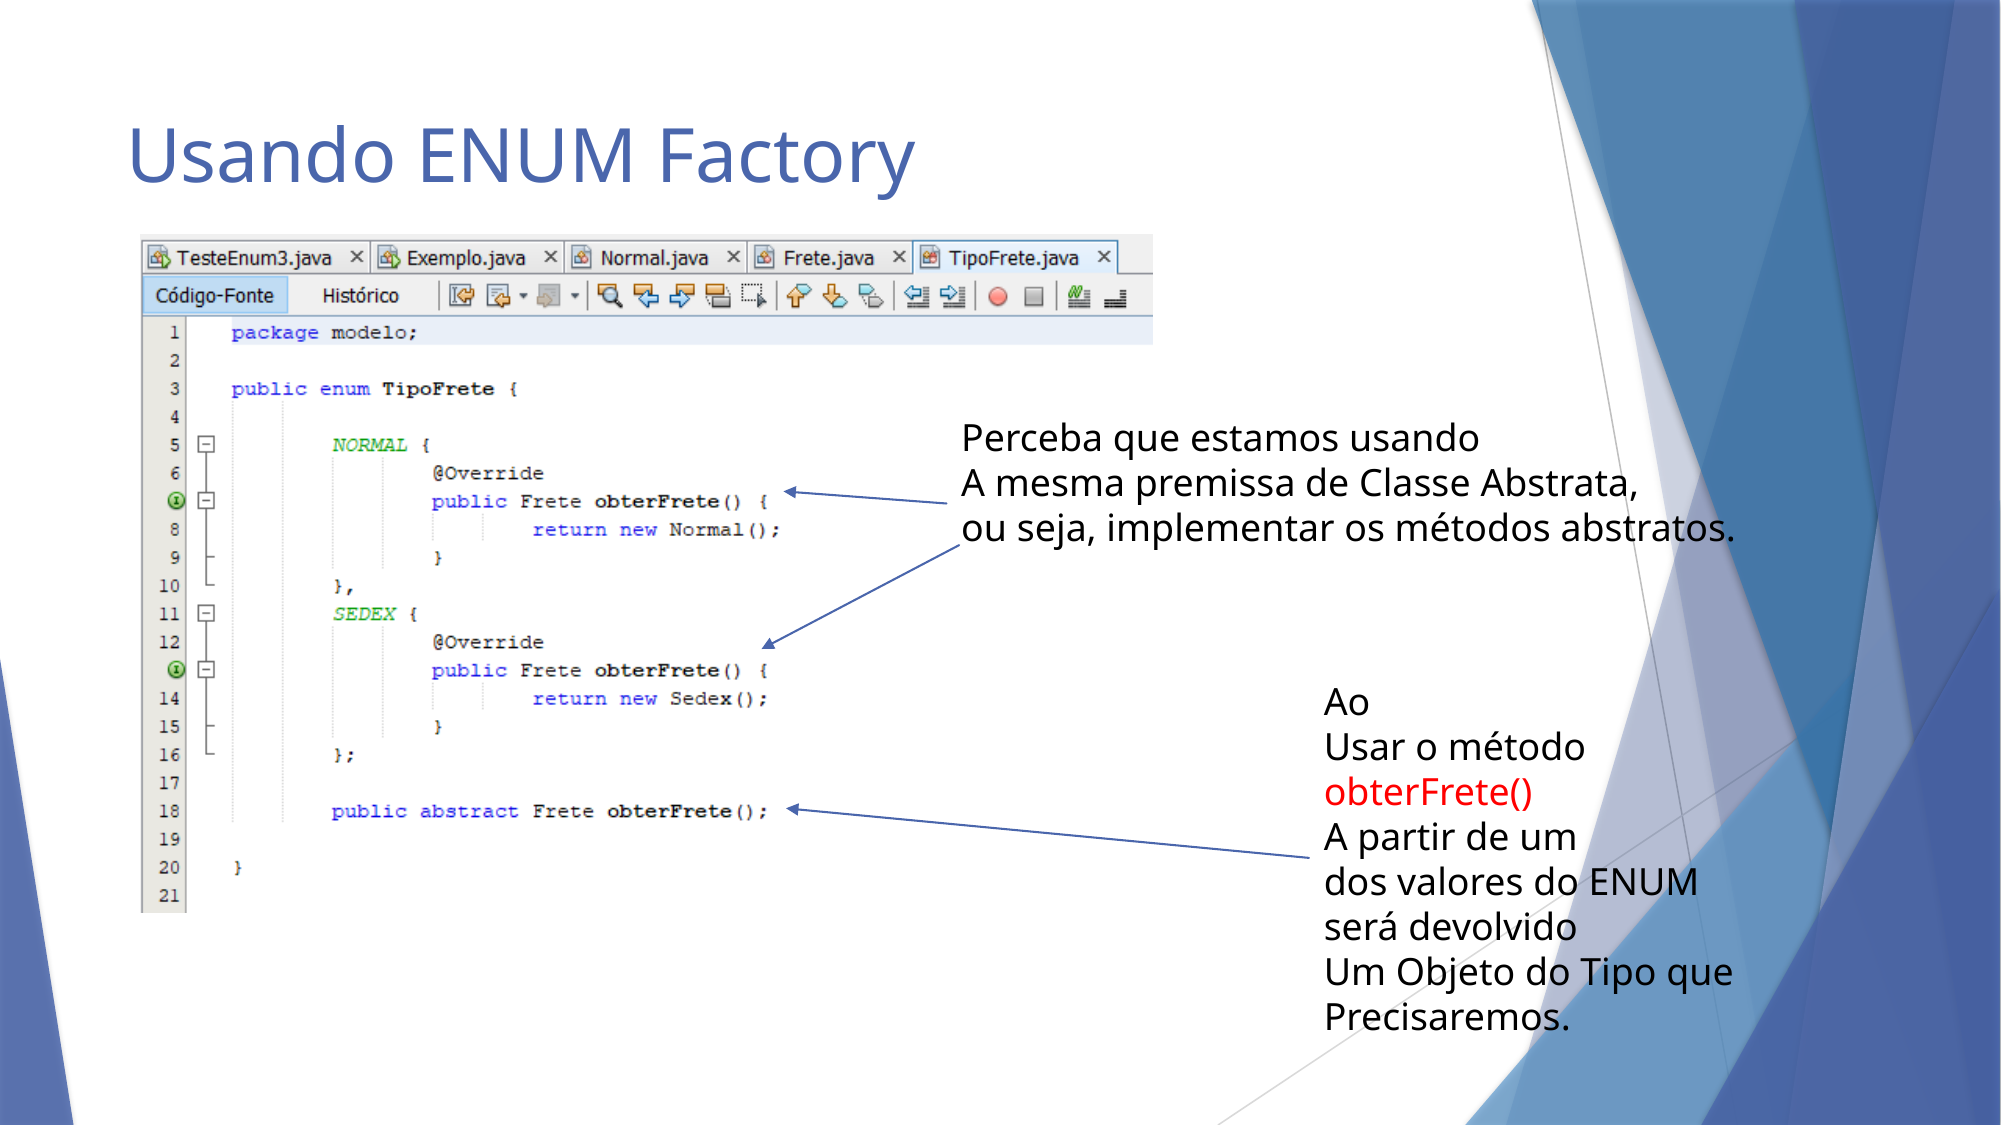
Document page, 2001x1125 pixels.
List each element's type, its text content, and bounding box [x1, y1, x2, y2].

title Usando ENUM Factory [111, 99, 1522, 317]
text_box Ao Usar o método obterFrete() A partir de um dos valores do ENUM será devolvido Um Objeto do Tipo que Precisaremos. [1308, 670, 1759, 1046]
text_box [782, 490, 960, 506]
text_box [760, 544, 960, 650]
picture [139, 234, 1154, 914]
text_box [785, 807, 1317, 861]
text_box Perceba que estamos usando A mesma premissa de Classe Abstrata, ou seja, implementar os métodos abstratos. [1159, 406, 1752, 601]
